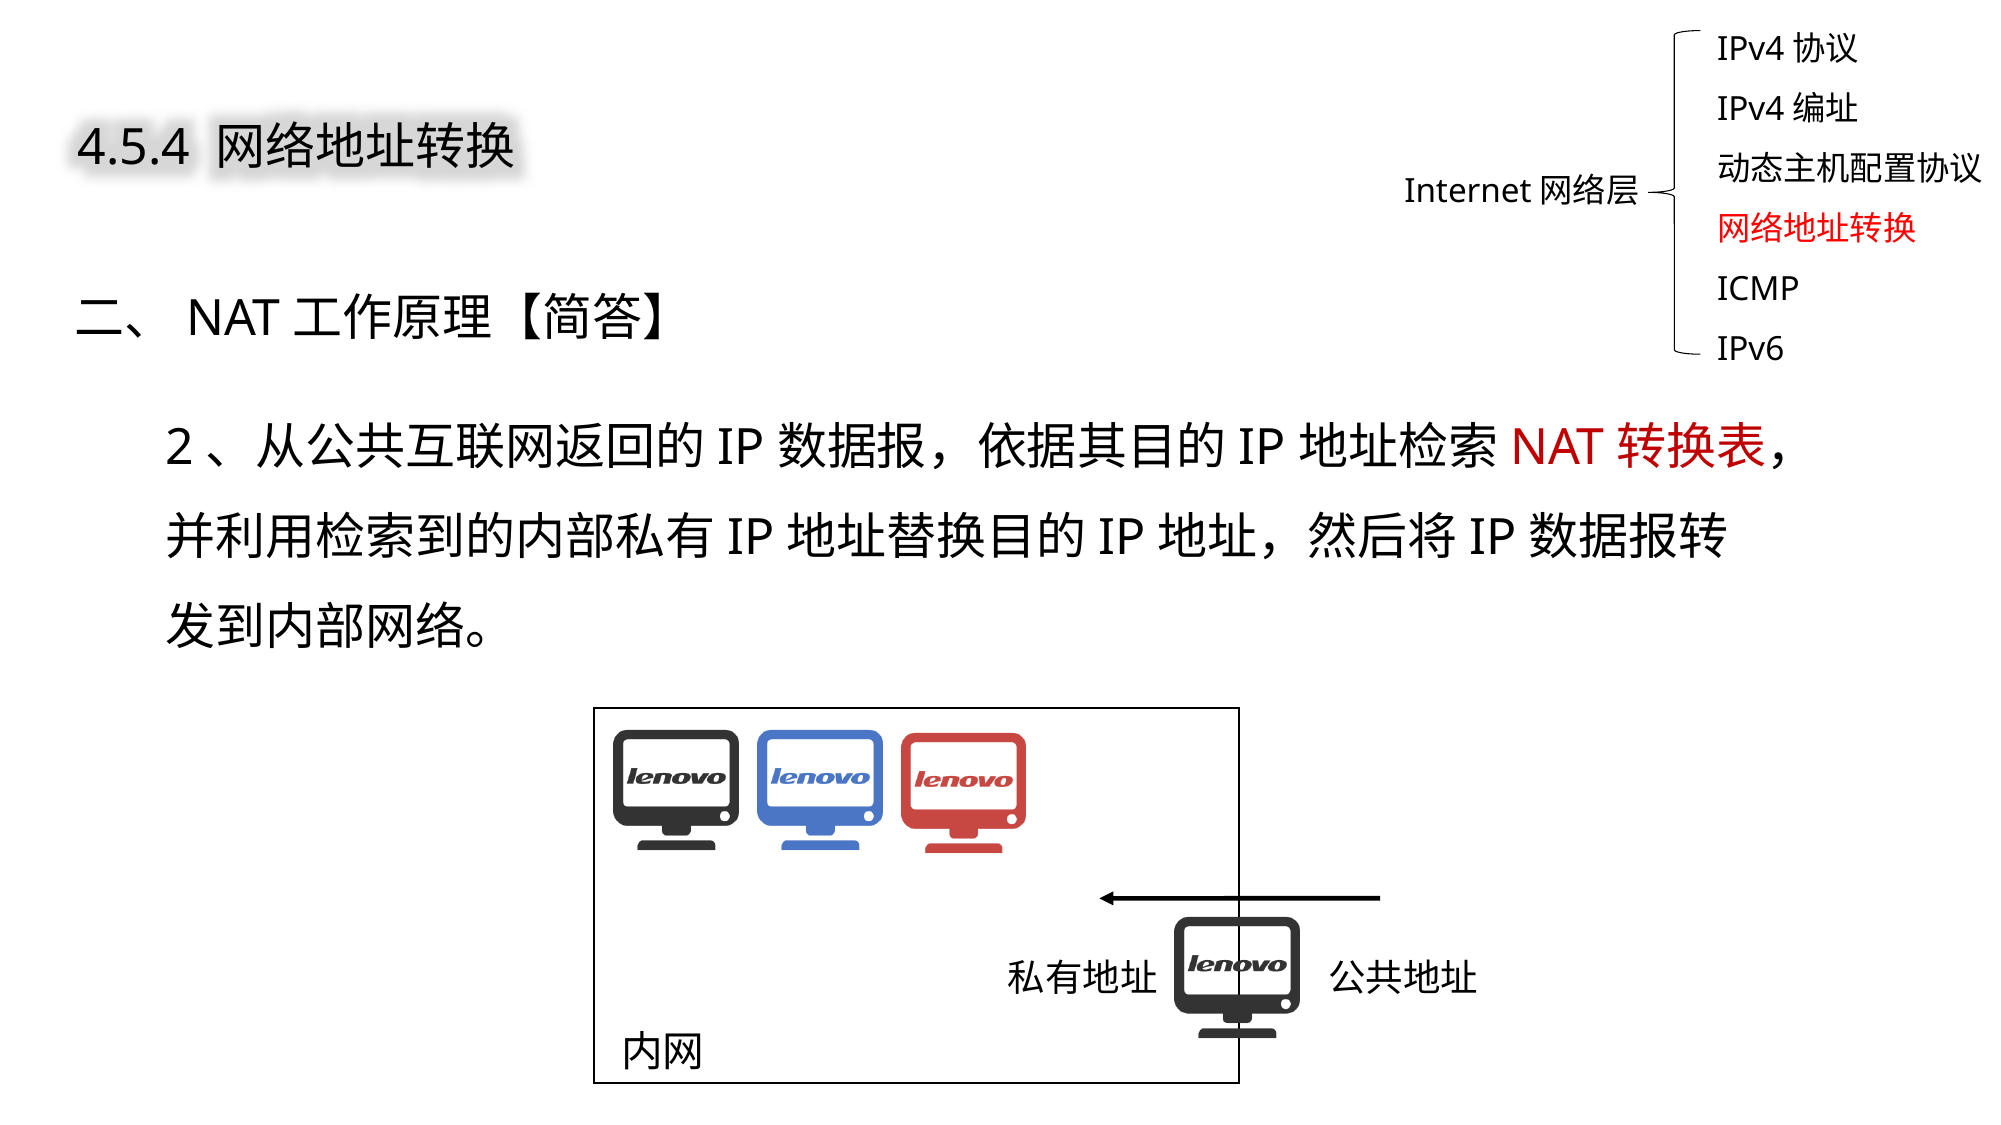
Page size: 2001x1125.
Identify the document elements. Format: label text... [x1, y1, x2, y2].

picture [613, 727, 739, 853]
text_box 2、从公共互联网返回的IP数据报，依据其目的IP地址检索NAT转换表，并利用检索到的内部私有IP地址替换目的IP地址，然后将IP数据报转发到内部网络。 [150, 377, 1788, 663]
picture [901, 730, 1026, 856]
text_box [593, 707, 1240, 1084]
picture [757, 727, 883, 853]
text_box IPv4协议 IPv4编址 动态主机配置协议 网络地址转换 ICMP IPv6 [1702, 0, 1998, 374]
text_box Internet网络层 [1389, 161, 1655, 217]
text_box 内网 [606, 1017, 746, 1083]
text_box 二、NAT工作原理【简答】 [59, 248, 1365, 353]
picture [1174, 914, 1300, 1040]
text_box 公共地址 [1313, 946, 1527, 1007]
text_box 私有地址 [992, 946, 1174, 1007]
text_box 4.5.4 网络地址转换 [59, 51, 1072, 208]
text_box [1655, 29, 1701, 355]
